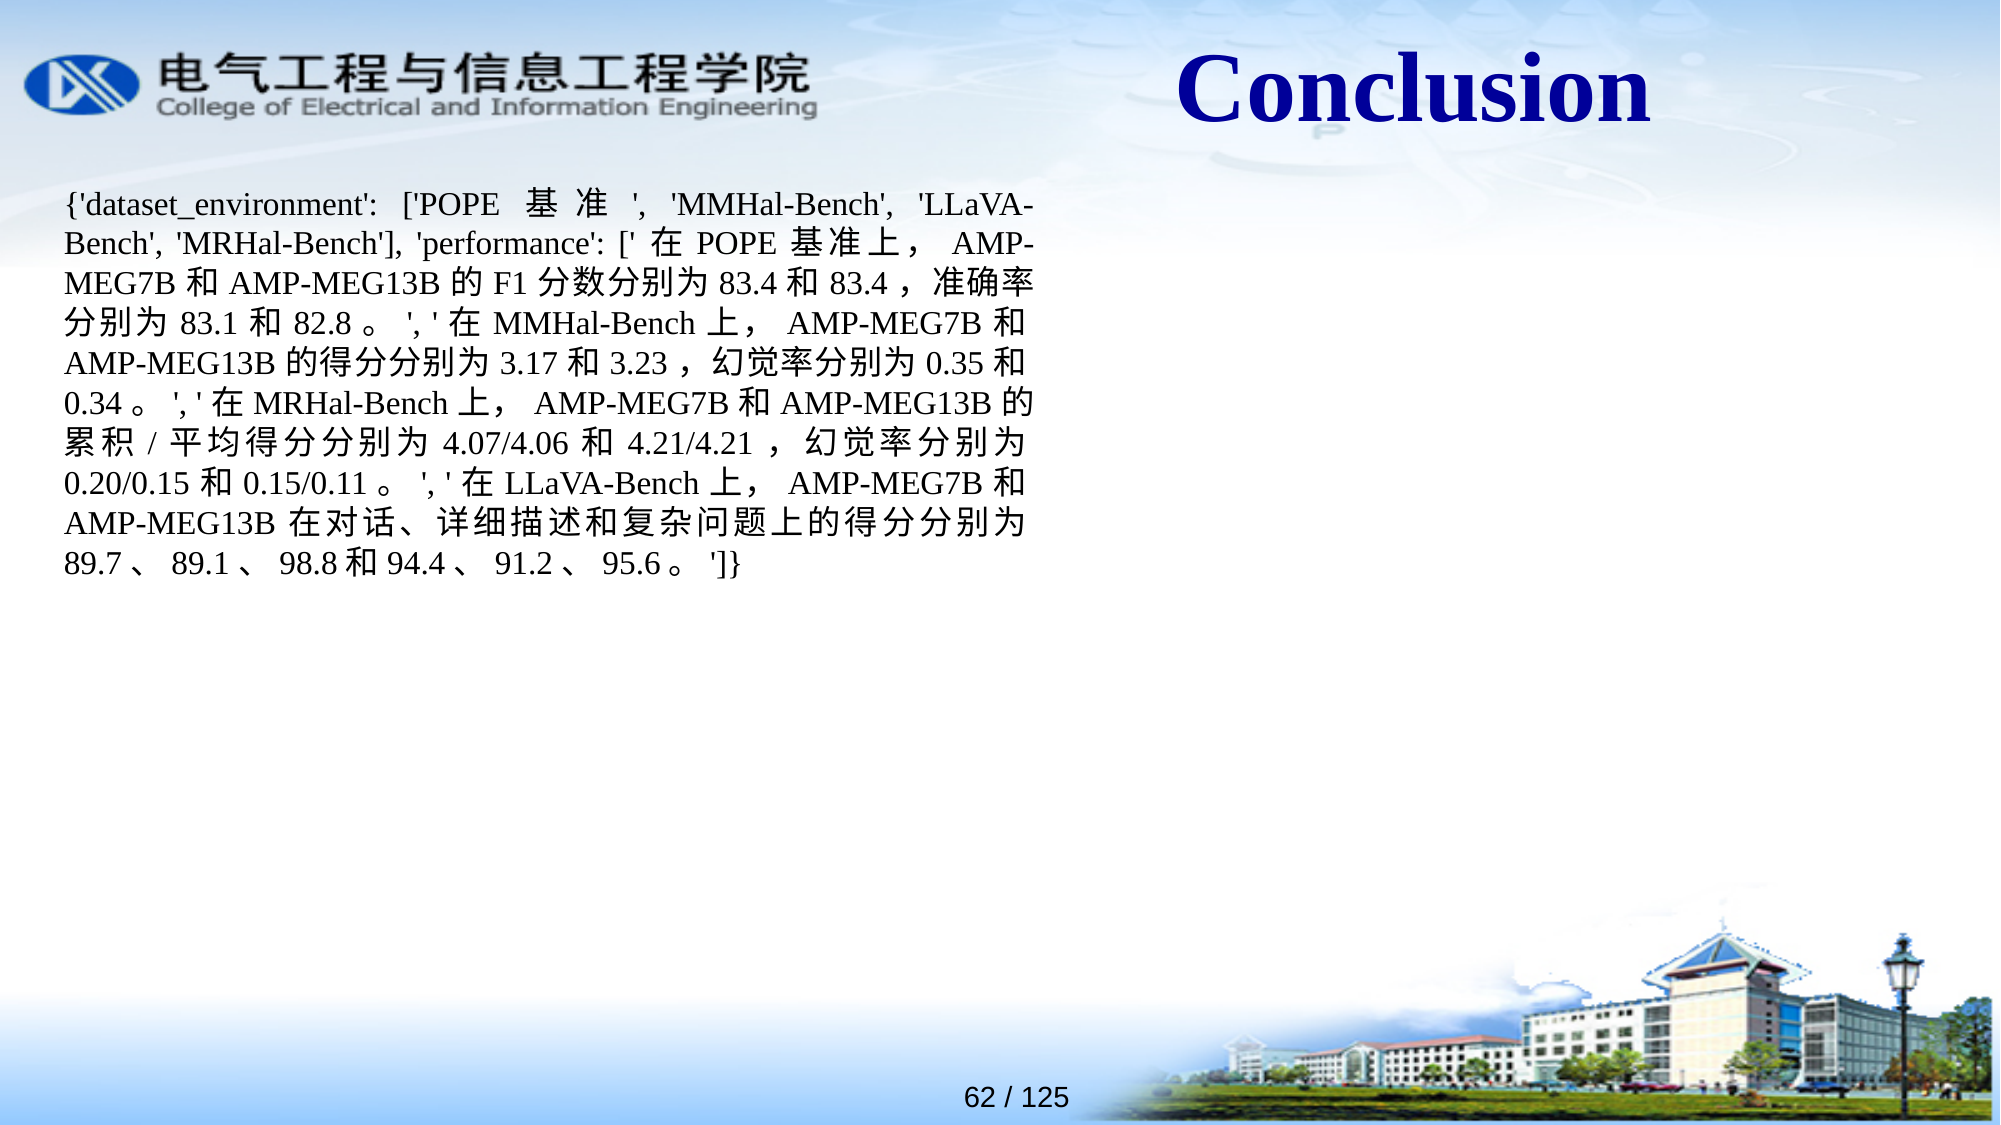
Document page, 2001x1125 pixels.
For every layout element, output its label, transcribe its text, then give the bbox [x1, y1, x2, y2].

text_box 62 / 125 [829, 1070, 1213, 1125]
text_box Conclusion [858, 14, 1969, 149]
text_box {'dataset_environment': ['POPE基准', 'MMHal-Bench', 'LLaVA-Bench', 'MRHal-Bench'], 'performance': ['在POPE基准上，AMP-MEG7B和AMP-MEG13B的F1分数分别为83.4和83.4，准确率分别为83.1和82.8。', '在MMHal-Bench上，AMP-MEG7B和AMP-MEG13B的得分分别为3.17和3.23，幻觉率分别为0.35和0.34。', '在MRHal-Bench上，AMP-MEG7B和AMP-MEG13B的累积/平均得分分别为4.07/4.06和4.21/4.21，幻觉率分别为0.20/0.15和0.15/0.11。', '在LLaVA-Bench上，AMP-MEG7B和AMP-MEG13B在对话、详细描述和复杂问题上的得分分别为89.7、89.1、98.8和94.4、91.2、95.6。']} [49, 174, 1050, 589]
picture [0, 0, 2000, 1125]
